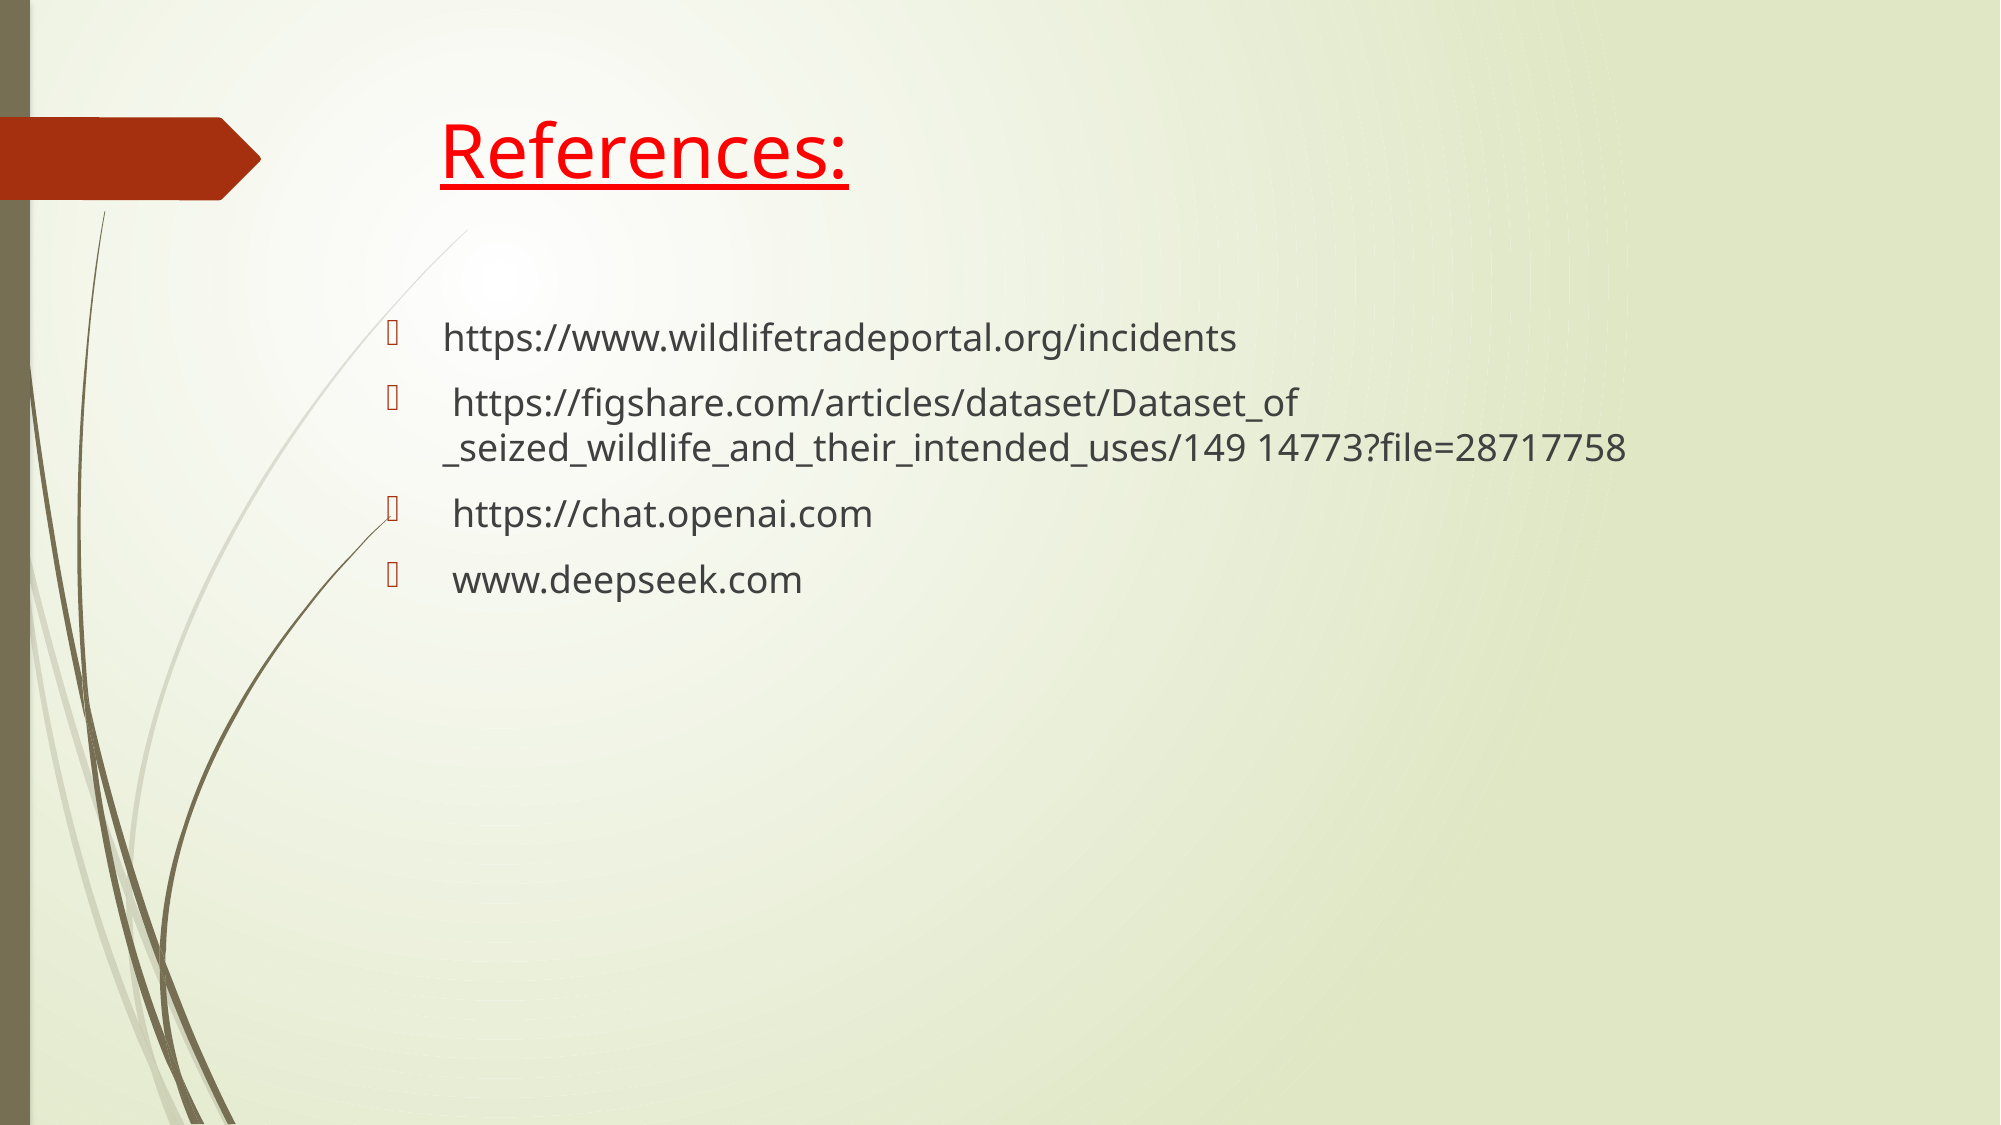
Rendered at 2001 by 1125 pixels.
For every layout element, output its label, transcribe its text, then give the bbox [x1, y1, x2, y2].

list https://www.wildlifetradeportal.org/incidents https://figshare.com/articles/dataset/Dataset_of _seized_wildlife_and_their_intended_uses/149 14773?file=28717758 https://chat.openai.com www.deepseek.com [371, 306, 1834, 926]
title References: [424, 95, 1887, 307]
